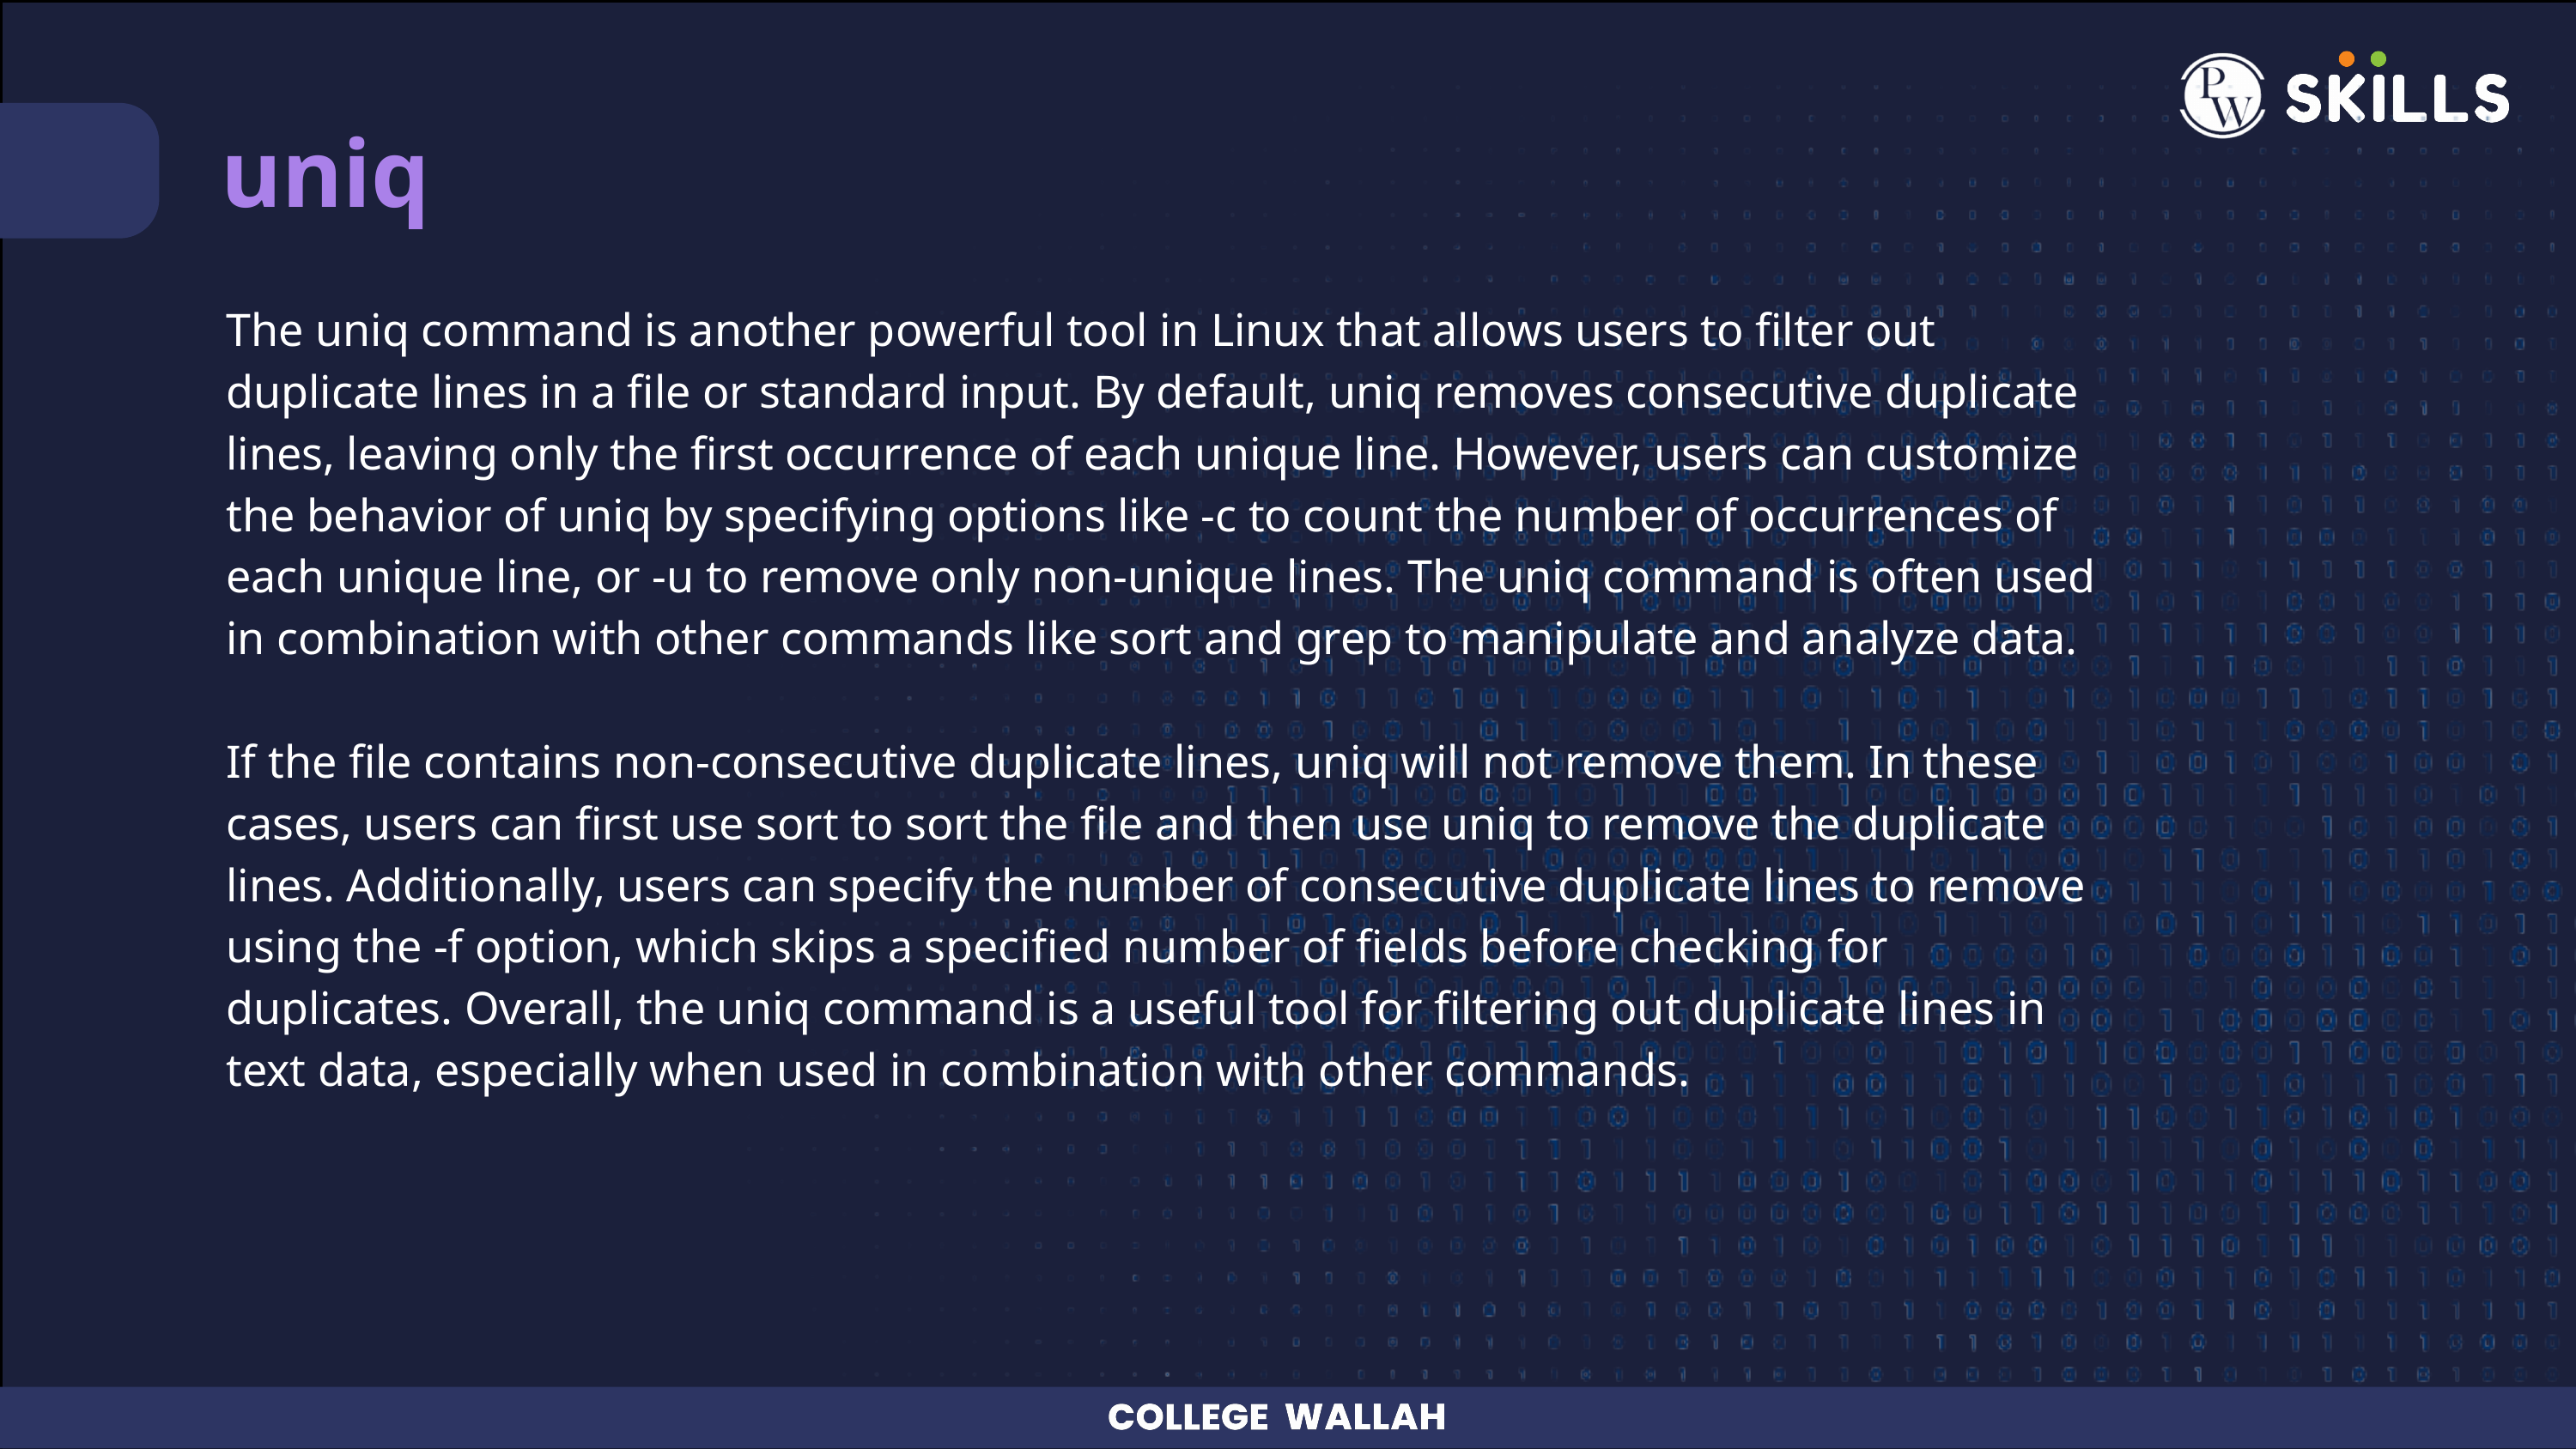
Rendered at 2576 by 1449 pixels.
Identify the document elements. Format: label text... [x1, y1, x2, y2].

text_box The uniq command is another powerful tool in Linux that allows users to filter out duplicate lines in a file or standard input. By default, uniq removes consecutive duplicate lines, leaving only the first occurrence of each unique line. However, users can customize the behavior of uniq by specifying options like -c to count the number of occurrences of each unique line, or -u to remove only non-unique lines. The uniq command is often used in combination with other commands like sort and grep to manipulate and analyze data. If the file contains non-consecutive duplicate lines, uniq will not remove them. In these cases, users can first use sort to sort the file and then use uniq to remove the duplicate lines. Additionally, users can specify the number of consecutive duplicate lines to remove using the -f option, which skips a specified number of fields before checking for duplicates. Overall, the uniq command is a useful tool for filtering out duplicate lines in text data, especially when used in combination with other commands. [213, 281, 2140, 1108]
picture [1103, 1394, 1273, 1436]
picture [716, 0, 2576, 1385]
text_box [0, 102, 160, 239]
text_box uniq [221, 114, 2171, 227]
picture [1274, 1397, 1479, 1446]
